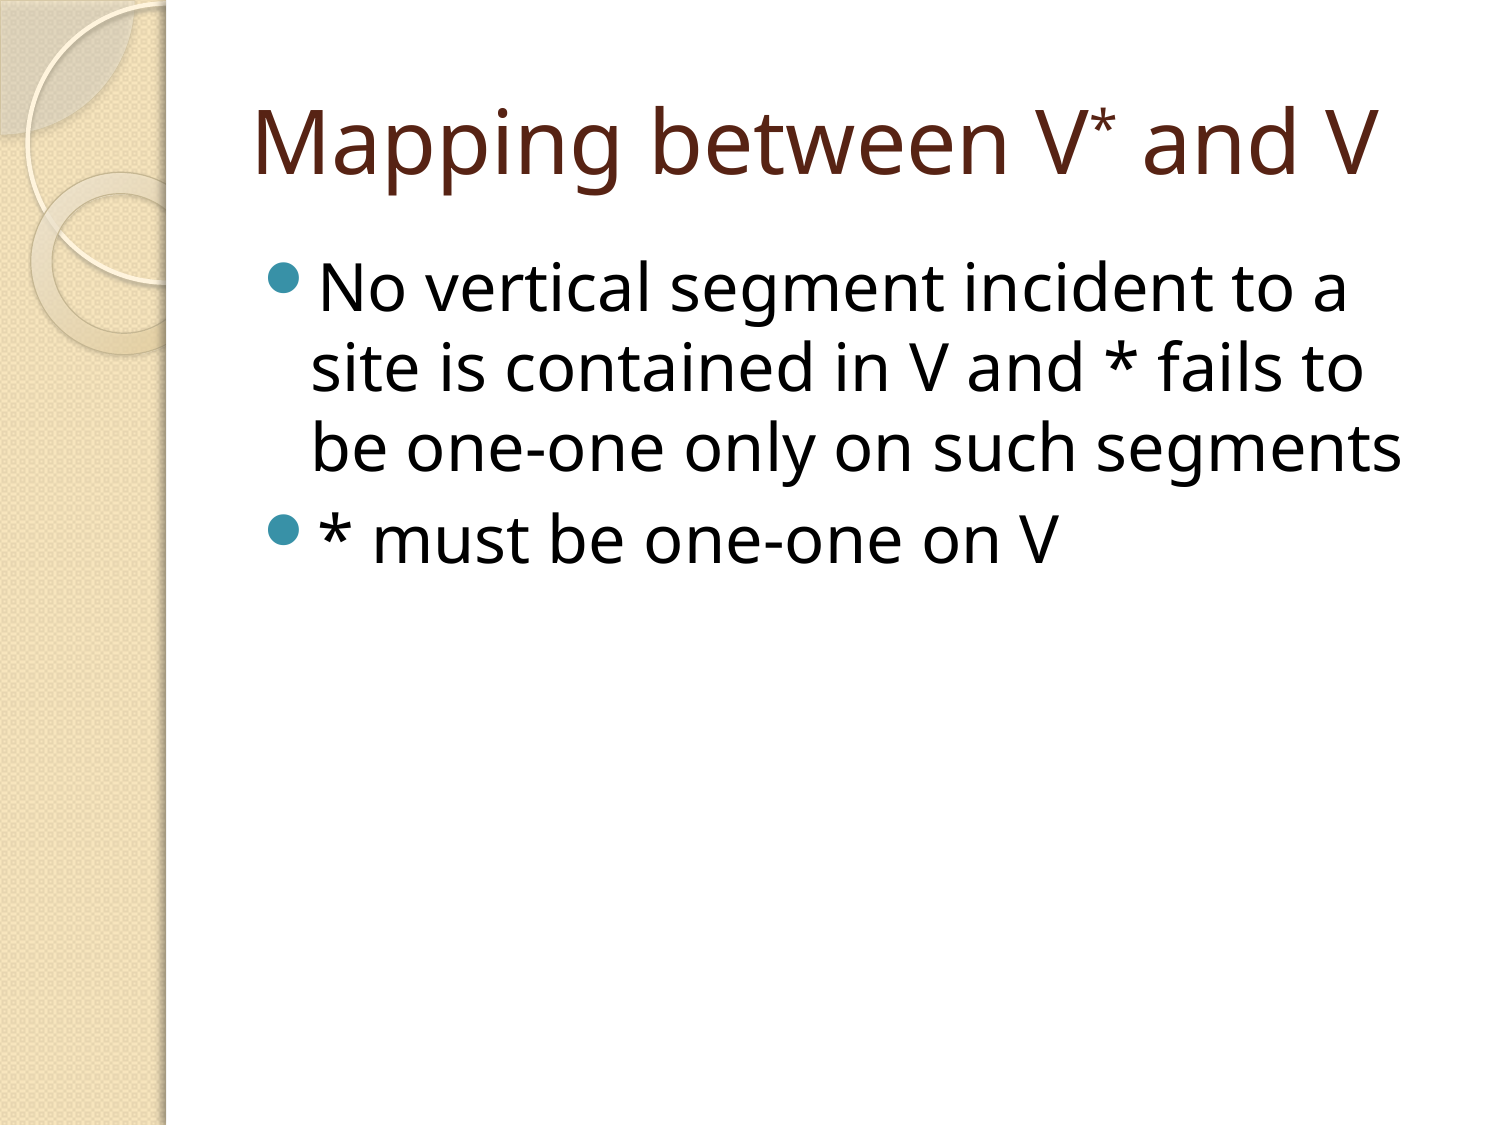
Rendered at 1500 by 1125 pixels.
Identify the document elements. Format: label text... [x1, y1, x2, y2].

list No vertical segment incident to a site is contained in V and * fails to be one-one only on such segments * must be one-one on V [235, 237, 1466, 1025]
title Mapping between V* and V [235, 45, 1466, 233]
